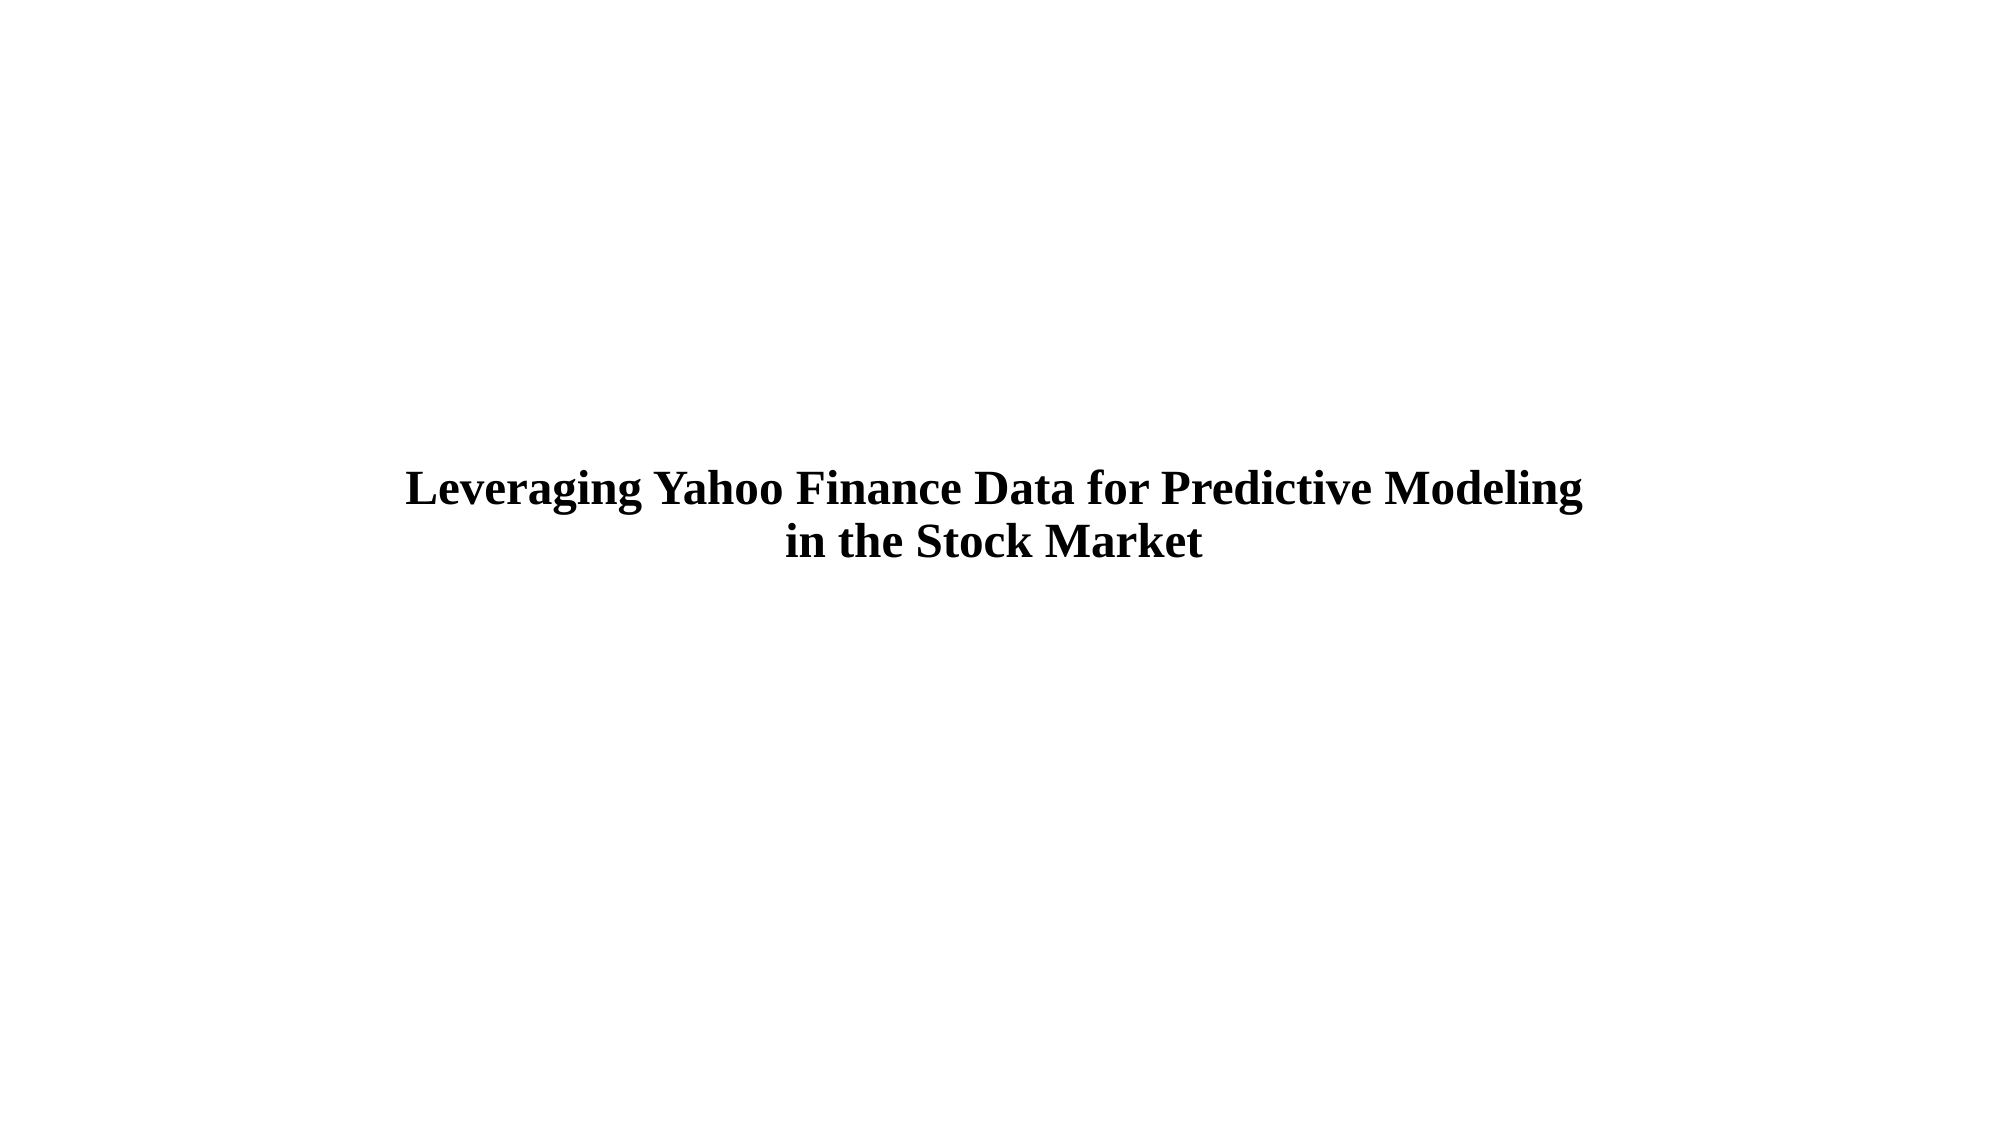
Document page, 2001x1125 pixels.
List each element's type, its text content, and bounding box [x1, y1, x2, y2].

title Leveraging Yahoo Finance Data for Predictive Modeling in the Stock Market [249, 184, 1750, 576]
